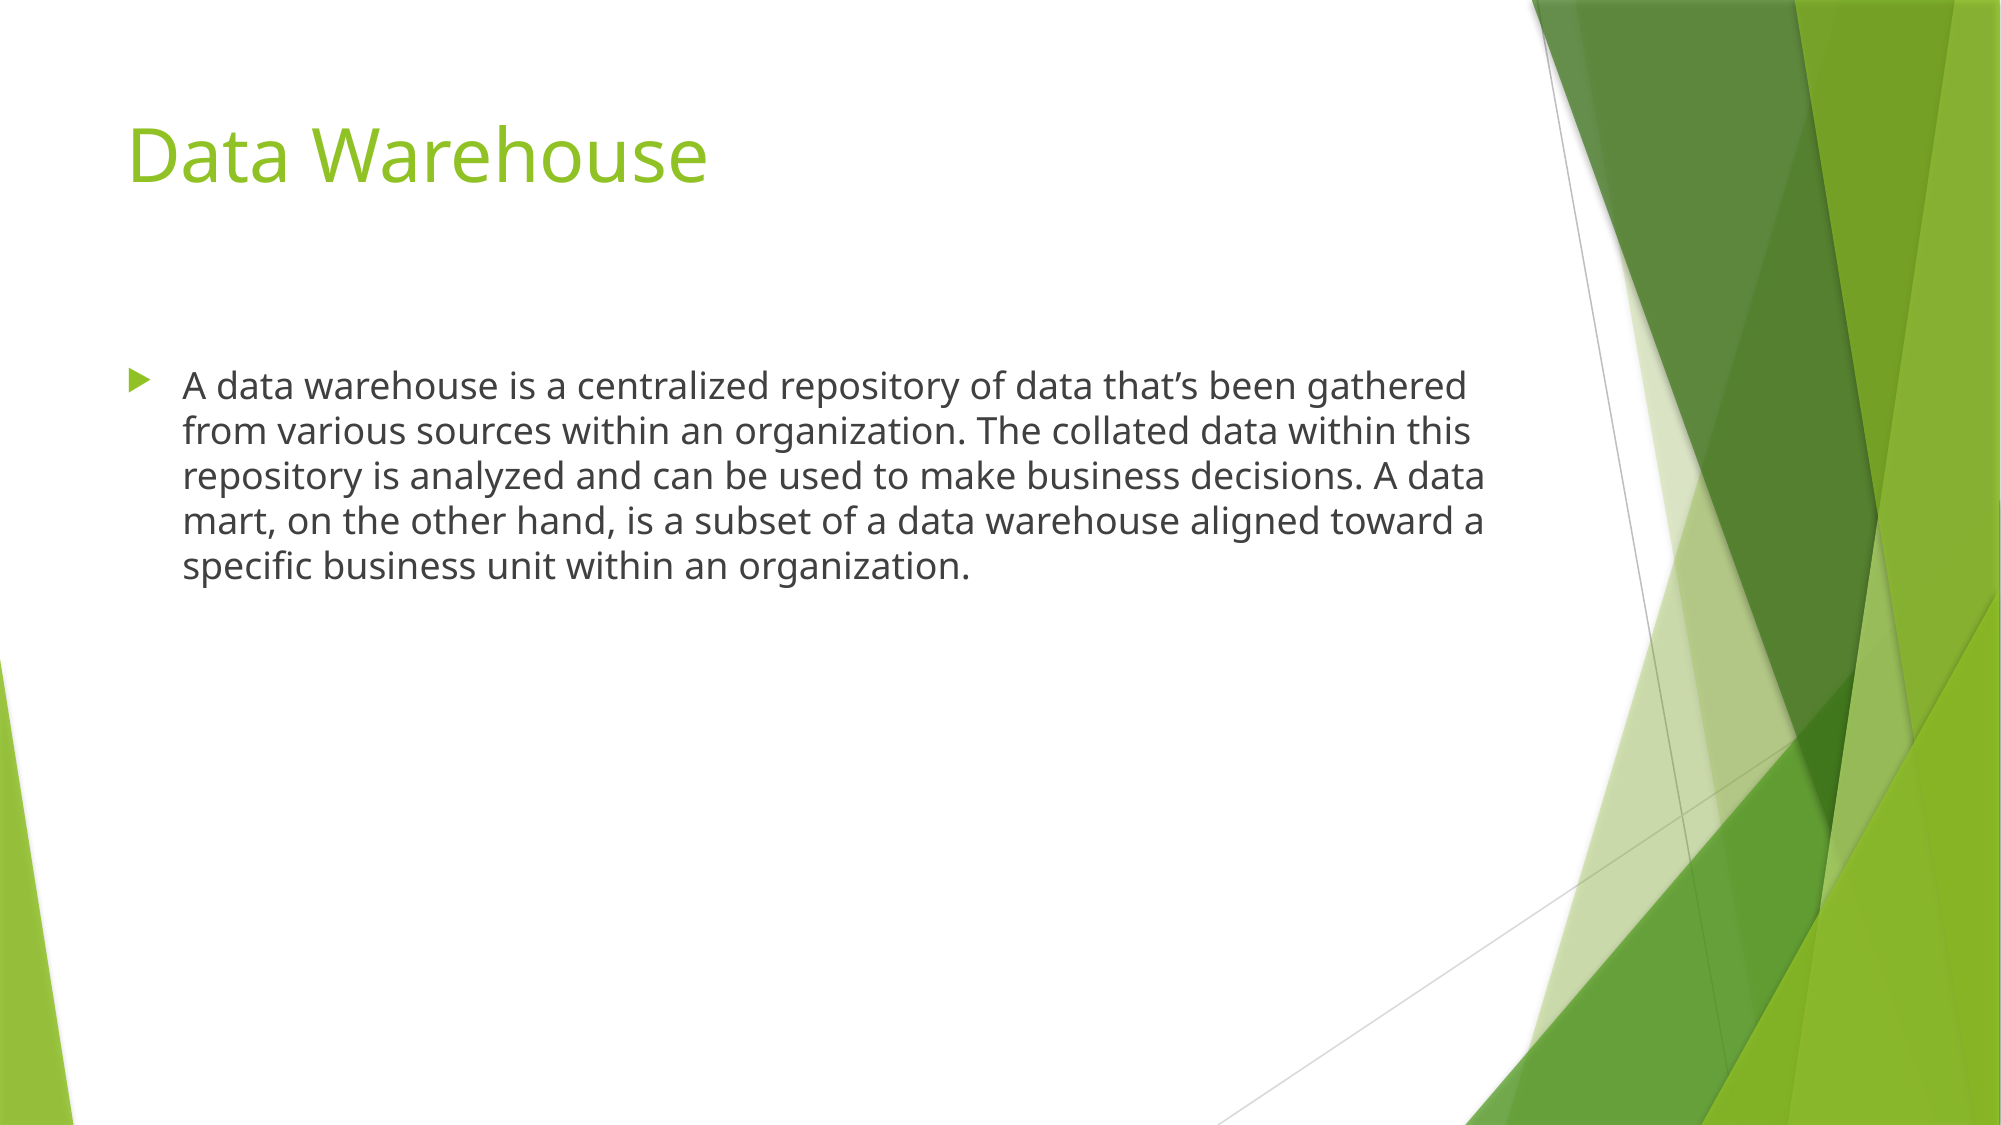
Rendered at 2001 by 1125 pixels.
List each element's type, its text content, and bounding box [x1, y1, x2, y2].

title Data Warehouse [111, 99, 1522, 317]
list A data warehouse is a centralized repository of data that’s been gathered from various sources within an organization. The collated data within this repository is analyzed and can be used to make business decisions. A data mart, on the other hand, is a subset of a data warehouse aligned toward a specific business unit within an organization. [111, 354, 1522, 992]
